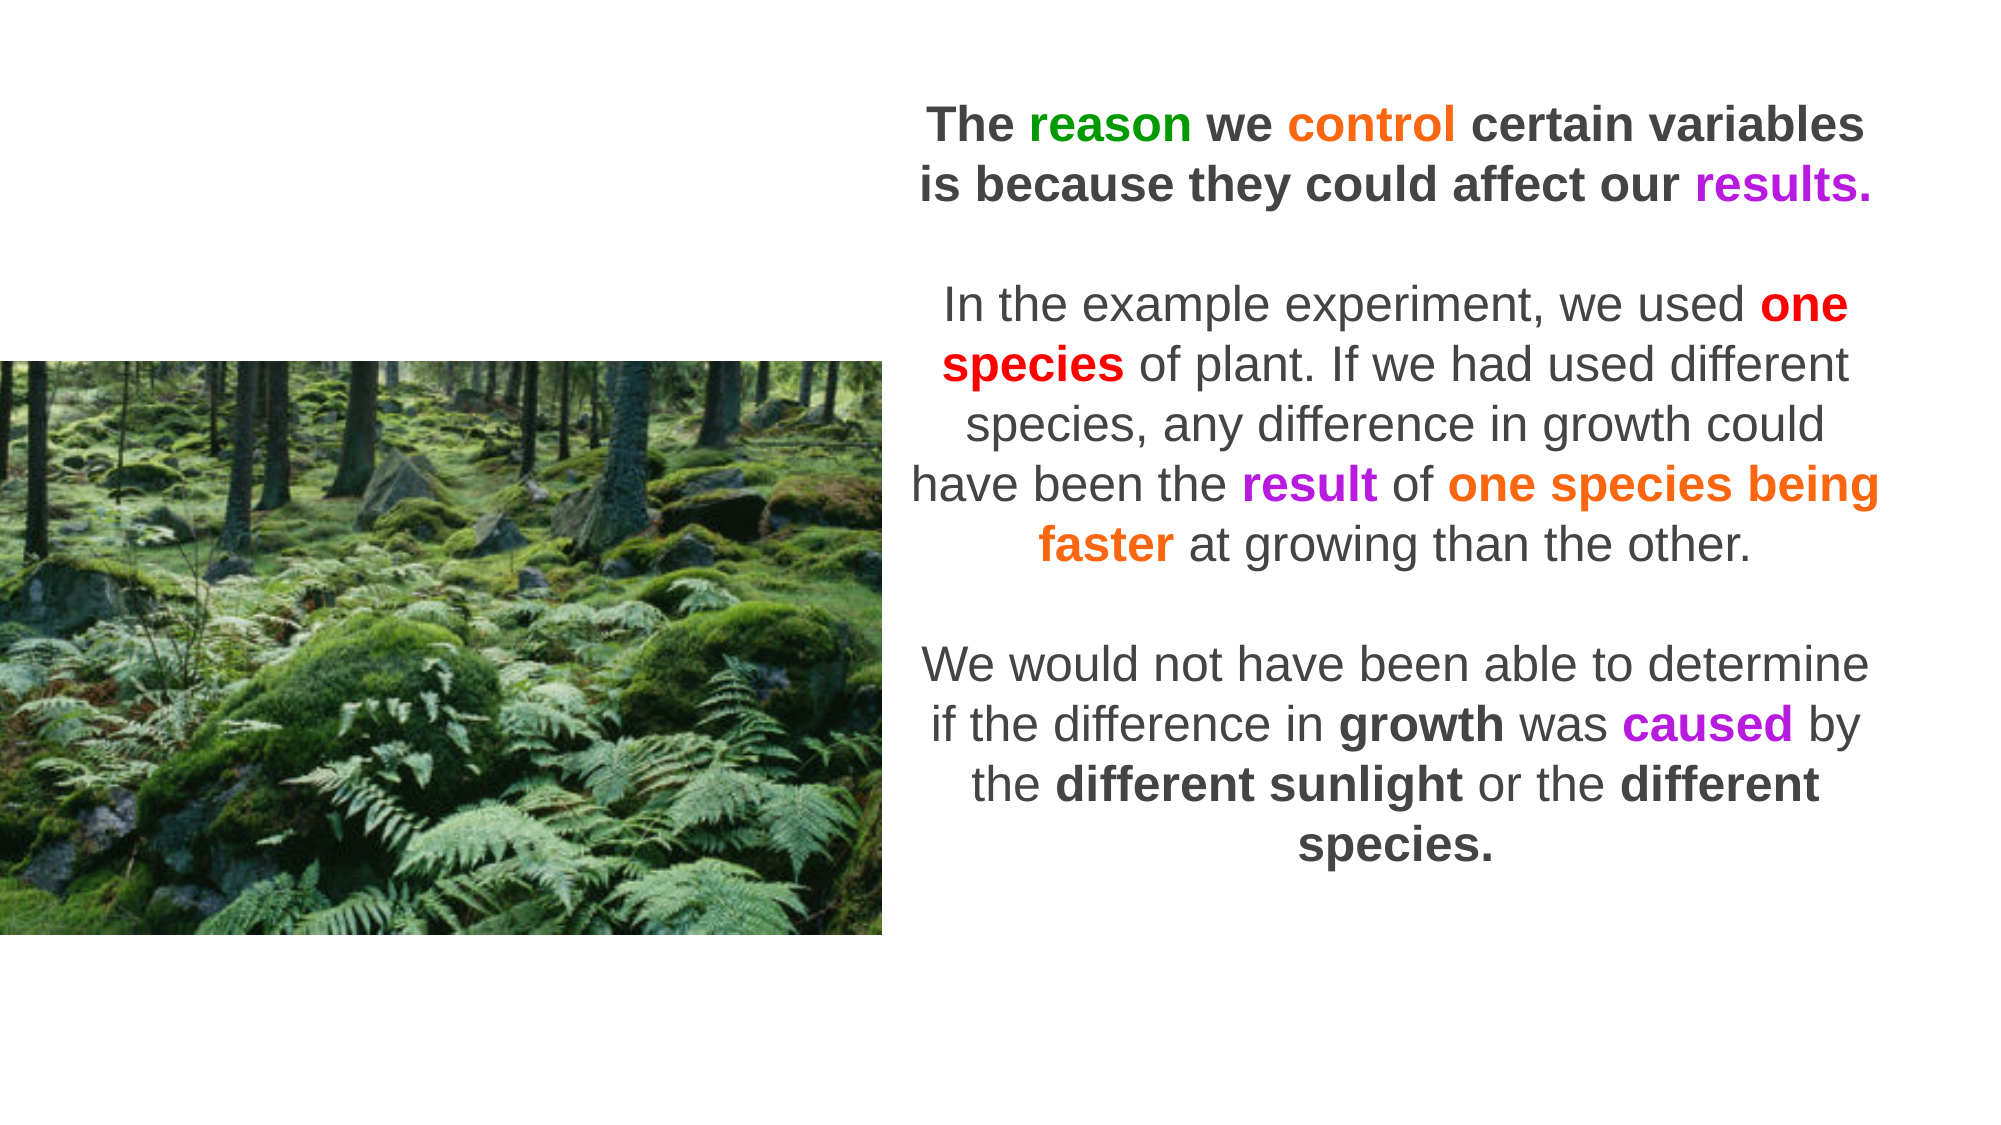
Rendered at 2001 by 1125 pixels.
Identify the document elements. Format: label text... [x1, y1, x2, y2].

text_box The reason we control certain variables is because they could affect our results. In the example experiment, we used one species of plant. If we had used different species, any difference in growth could have been the result of one species being faster at growing than the other. We would not have been able to determine if the difference in growth was caused by the different sunlight or the different species. [895, 84, 1896, 879]
picture [0, 361, 882, 935]
